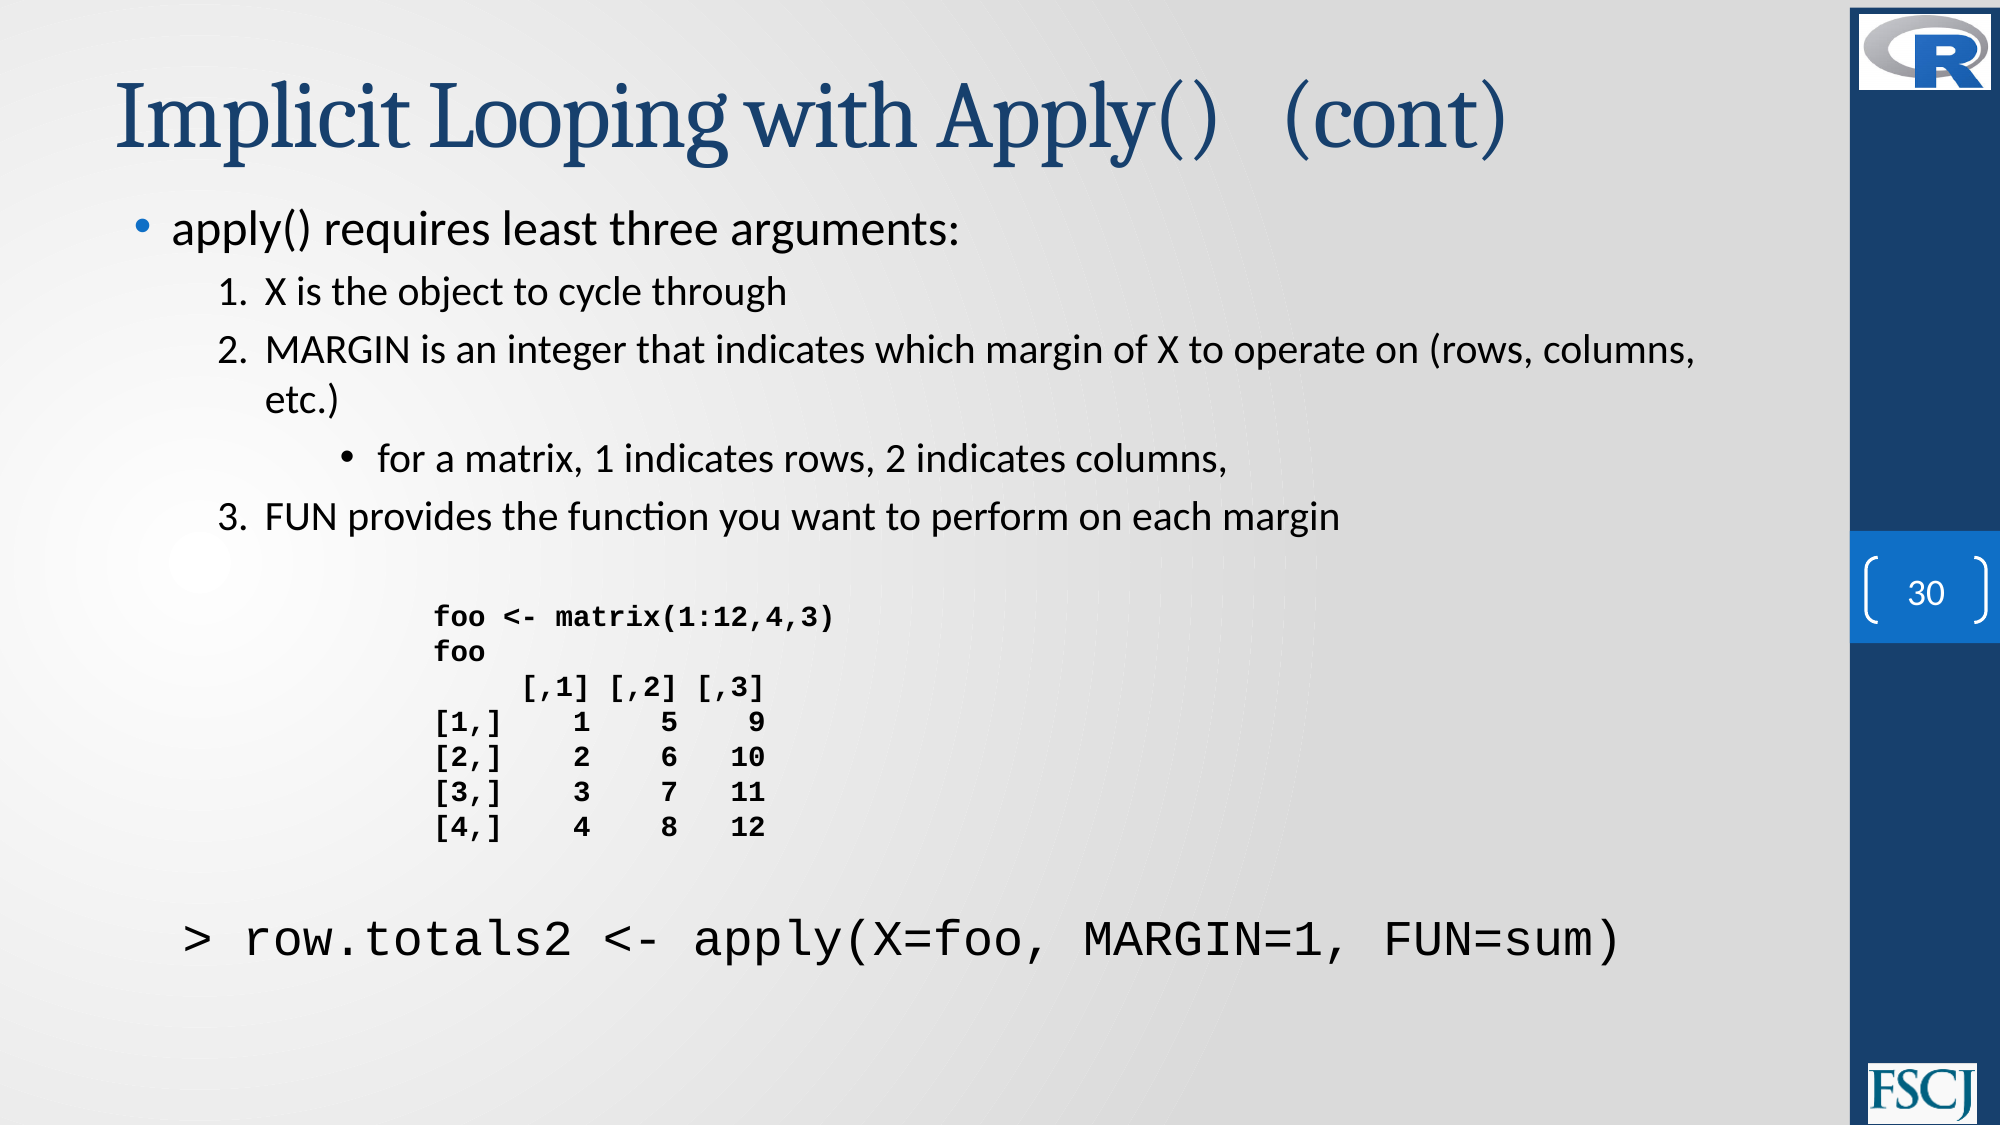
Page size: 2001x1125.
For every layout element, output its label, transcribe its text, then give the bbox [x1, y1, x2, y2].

text_box foo <- matrix(1:12,4,3) foo [,1] [,2] [,3] [1,] 1 5 9 [2,] 2 6 10 [3,] 3 7 11 [4,] 4 8 12 [418, 589, 898, 850]
picture [1868, 1063, 1977, 1124]
picture [1859, 14, 1991, 90]
list apply() requires least three arguments: X is the object to cycle through MARGIN is an integer that indicates which margin of X to operate on (rows, columns, etc.) for a matrix, 1 indicates rows, 2 indicates columns, FUN provides the function you want to perform on each margin [99, 188, 1767, 1095]
title Implicit Looping with Apply() (cont) [99, 30, 1767, 188]
slide_number 30 [1864, 555, 1988, 624]
text_box > row.totals2 <- apply(X=foo, MARGIN=1, FUN=sum) [167, 897, 1699, 973]
